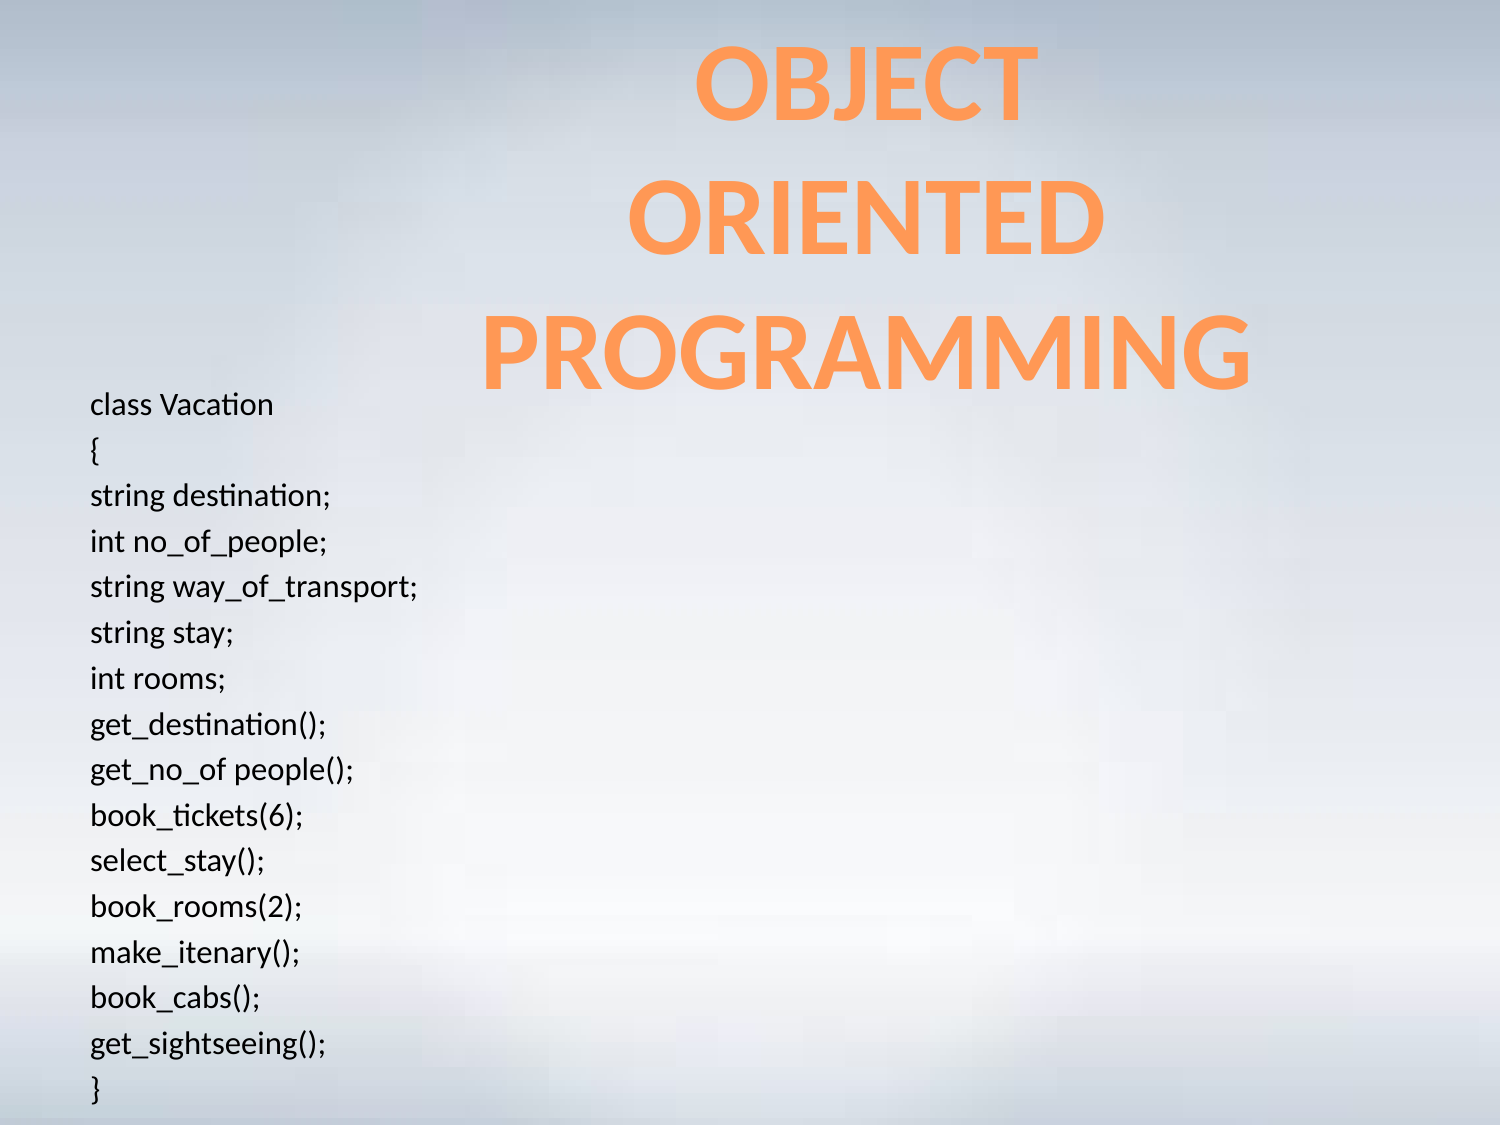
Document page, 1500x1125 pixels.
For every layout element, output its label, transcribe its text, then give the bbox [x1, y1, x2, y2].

list class Vacation { string destination; int no_of_people; string way_of_transport; string stay; int rooms; get_destination(); get_no_of people(); book_tickets(6); select_stay(); book_rooms(2); make_itenary(); book_cabs(); get_sightseeing(); } [75, 375, 1425, 1118]
text_box OBJECT ORIENTED PROGRAMMING [442, 0, 1292, 420]
picture [0, 0, 1500, 1125]
